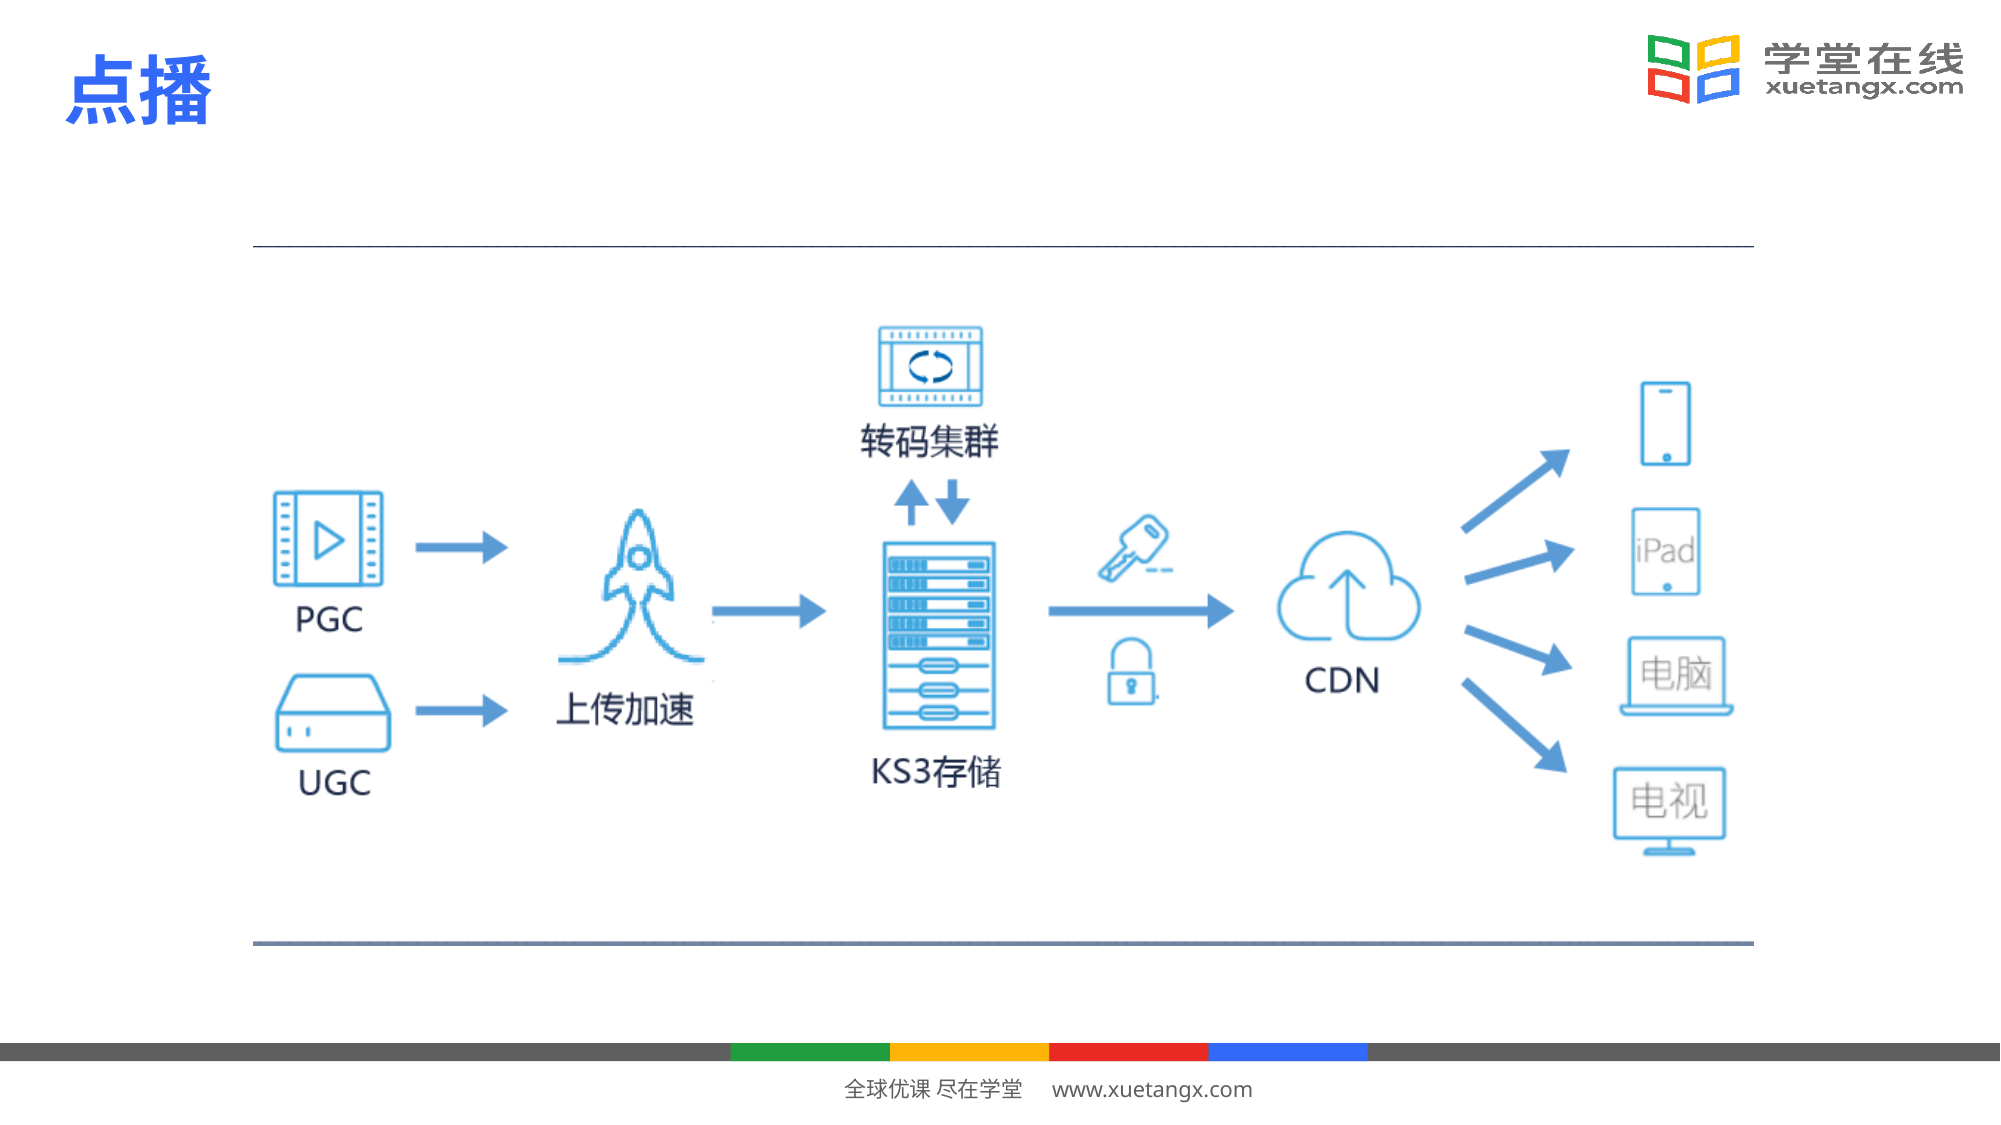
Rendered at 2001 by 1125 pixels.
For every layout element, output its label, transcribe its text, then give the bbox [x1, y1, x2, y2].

picture [1610, 0, 2000, 173]
picture [253, 246, 1754, 947]
text_box 点播 [49, 36, 534, 141]
